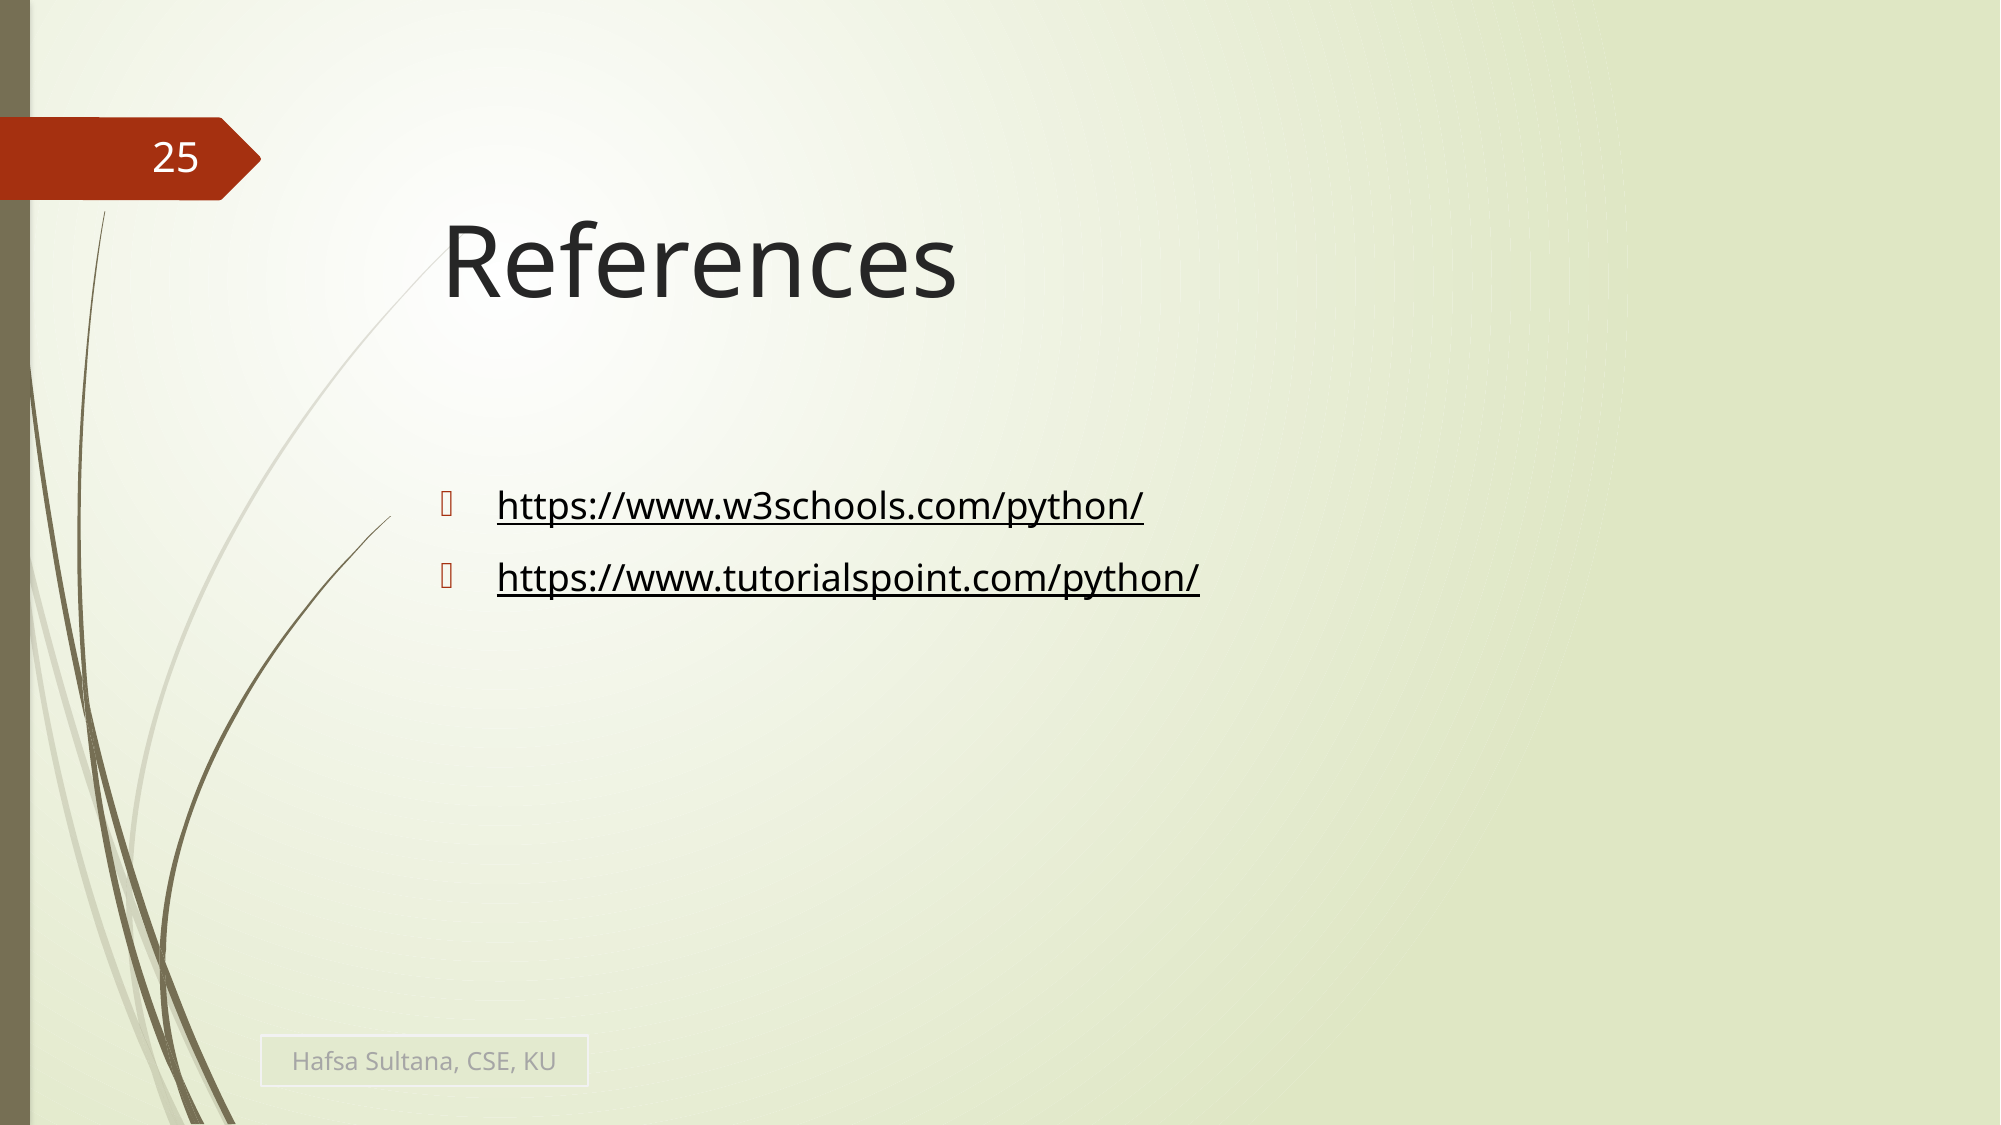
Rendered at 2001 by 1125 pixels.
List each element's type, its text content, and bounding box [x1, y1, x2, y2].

text_box Hafsa Sultana, CSE, KU [260, 1034, 589, 1087]
title References [425, 190, 1888, 401]
slide_number 25 [87, 129, 216, 190]
list https://www.w3schools.com/python/ https://www.tutorialspoint.com/python/ [425, 474, 1888, 1095]
